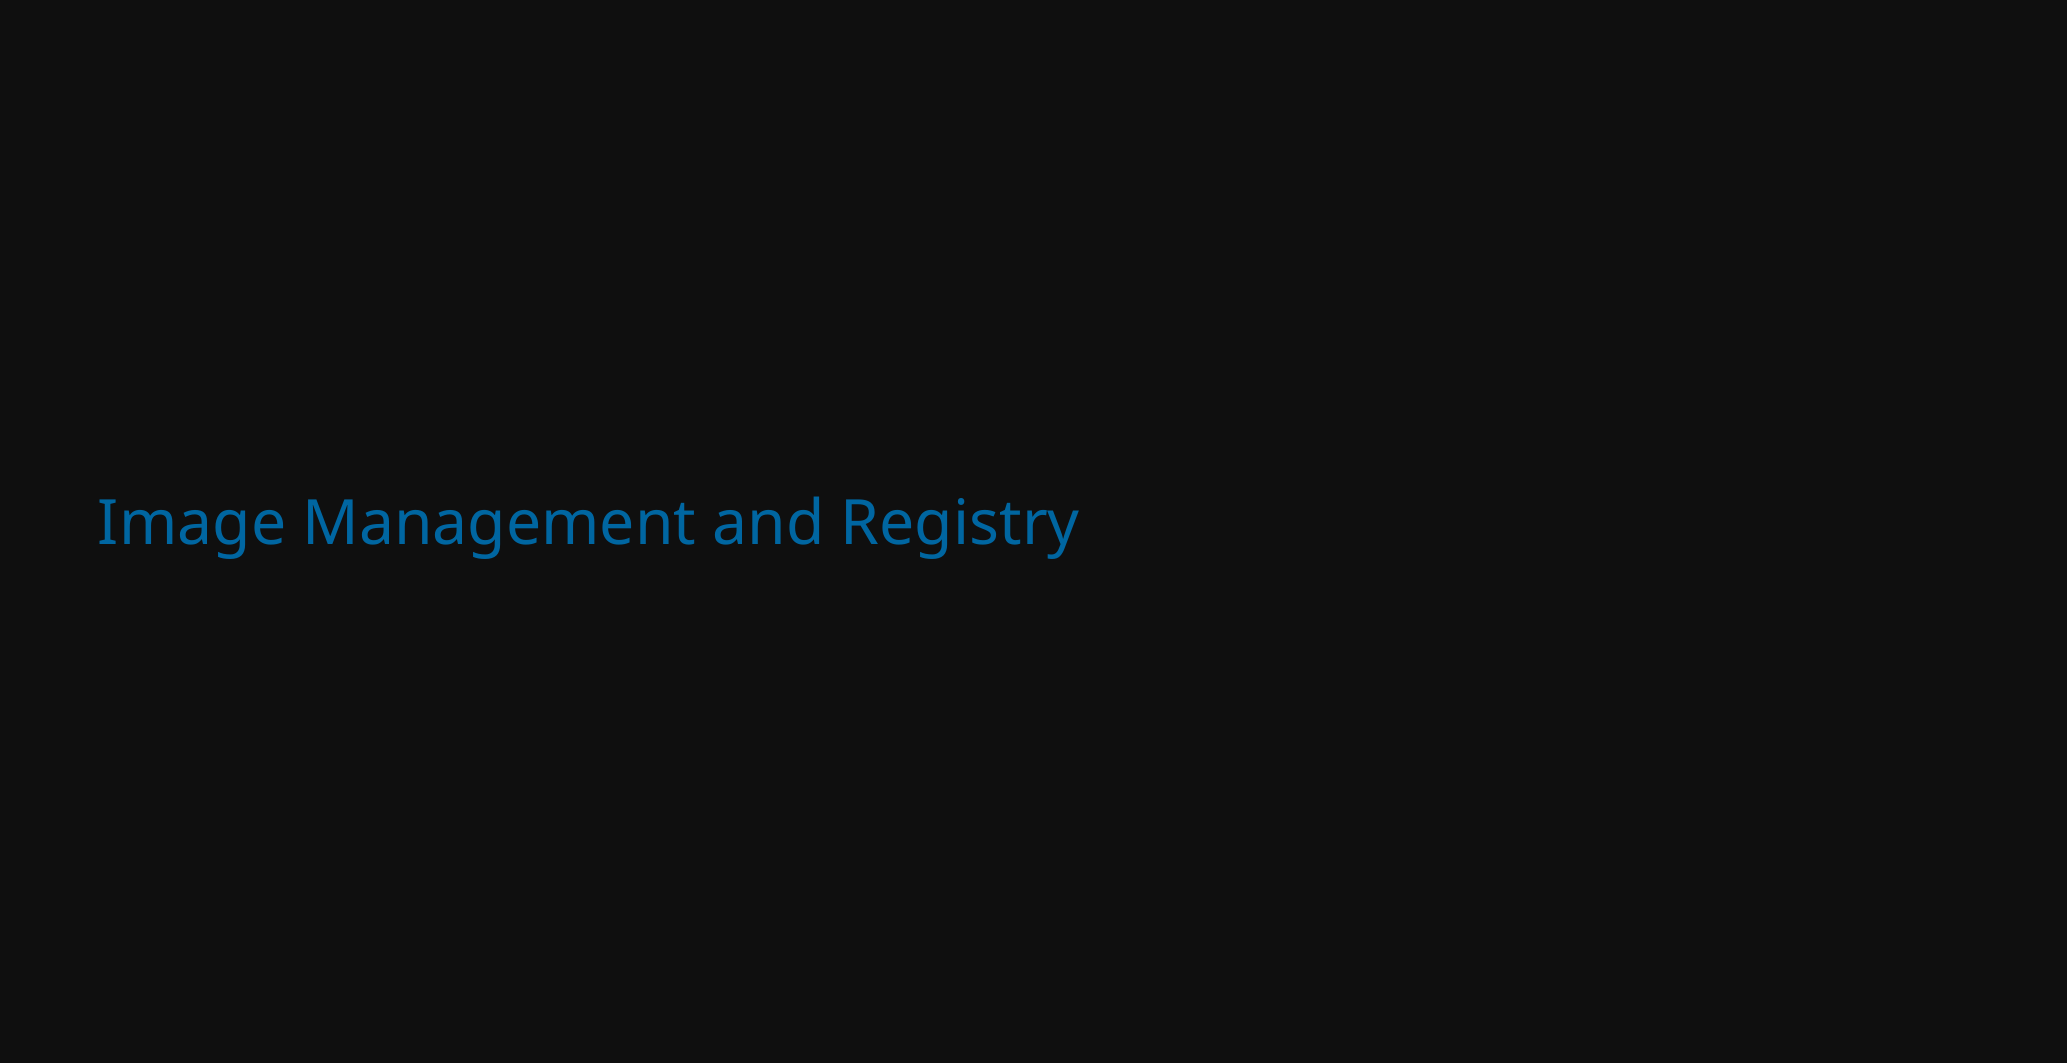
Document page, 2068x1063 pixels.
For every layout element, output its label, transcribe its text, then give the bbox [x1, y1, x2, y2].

title Image Management and Registry [77, 471, 1360, 591]
